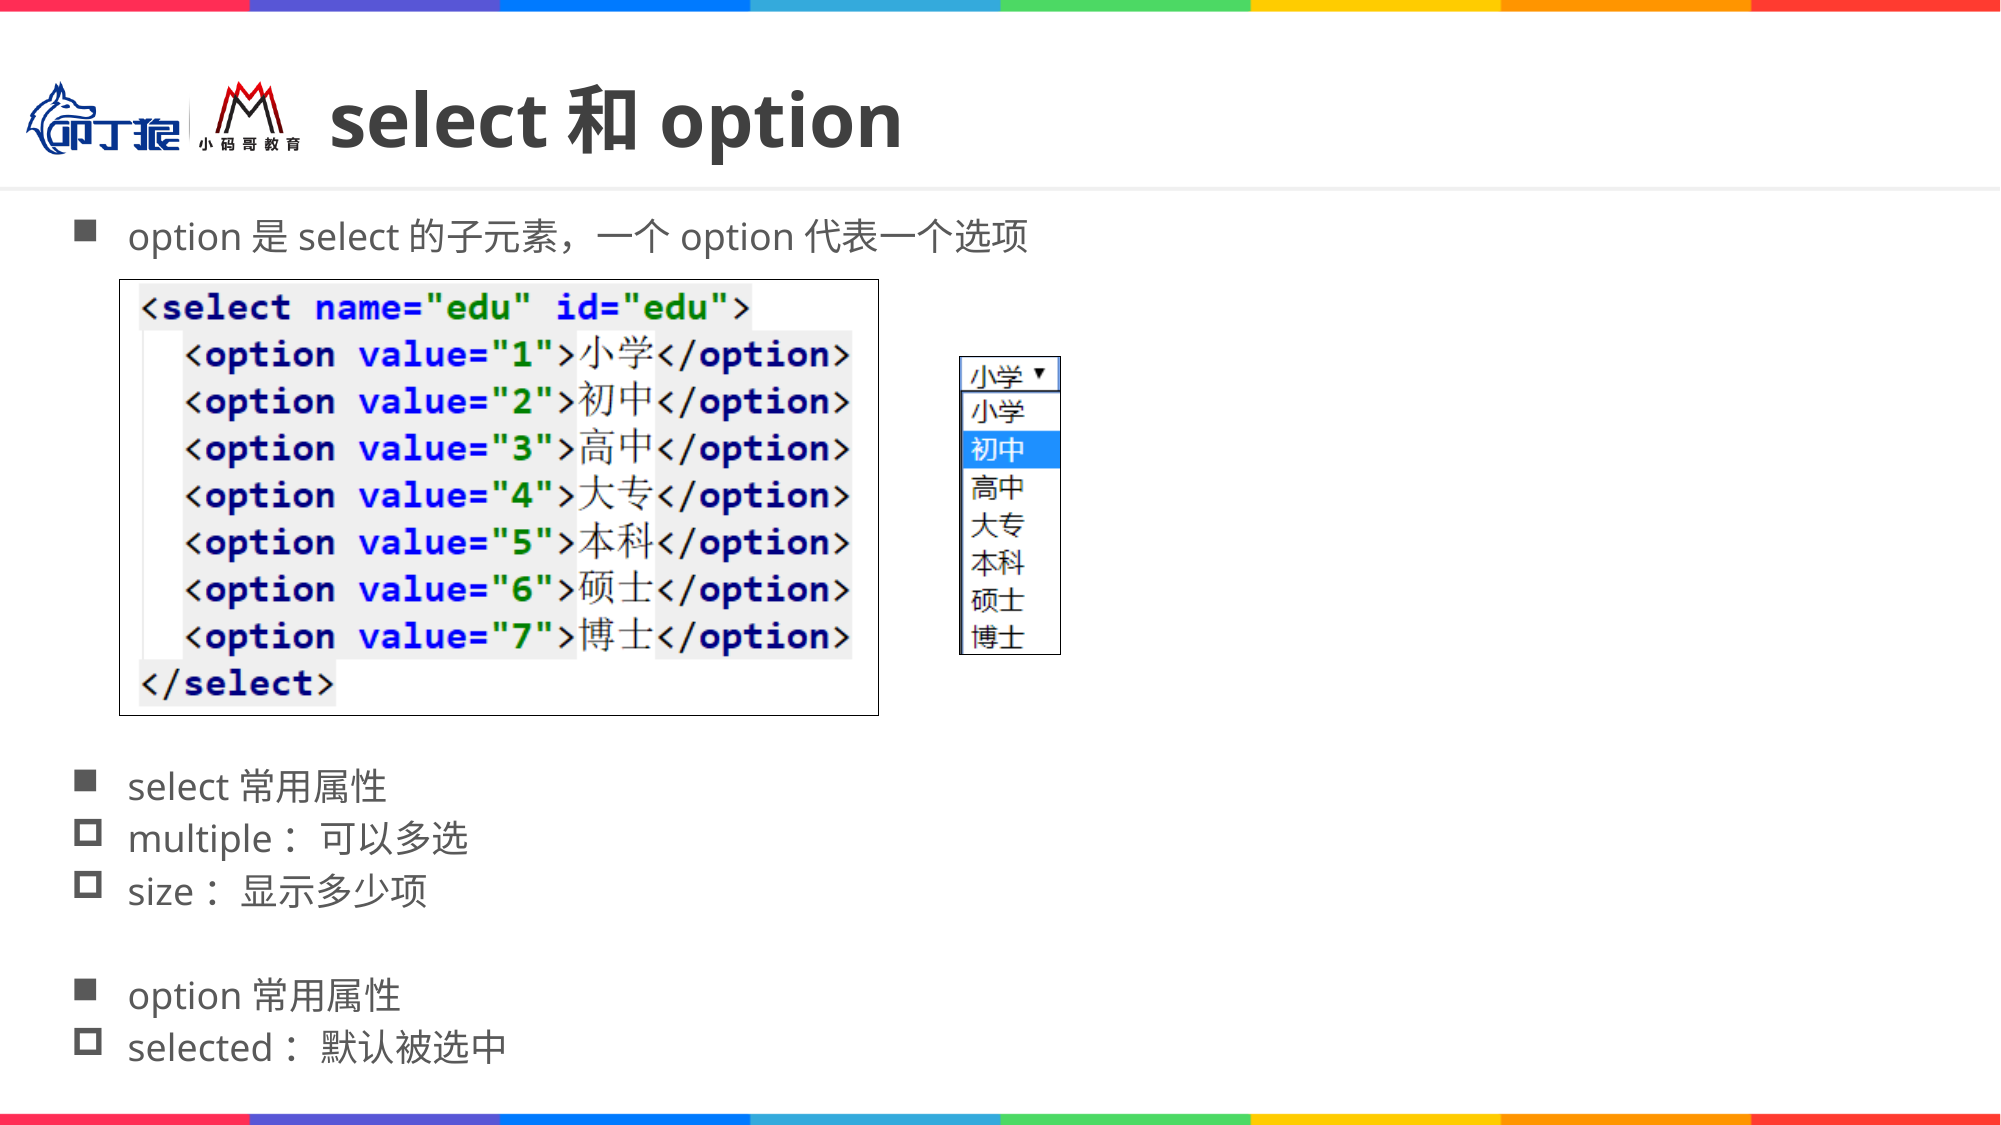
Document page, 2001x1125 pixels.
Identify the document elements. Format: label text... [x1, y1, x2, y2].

text_box select常用属性 multiple：可以多选 size：显示多少项 option常用属性 selected：默认被选中 [56, 748, 1944, 1075]
picture [0, 0, 2001, 1125]
title select和option [314, 64, 1968, 182]
text_box option是select的子元素，一个option代表一个选项 [56, 198, 1944, 263]
